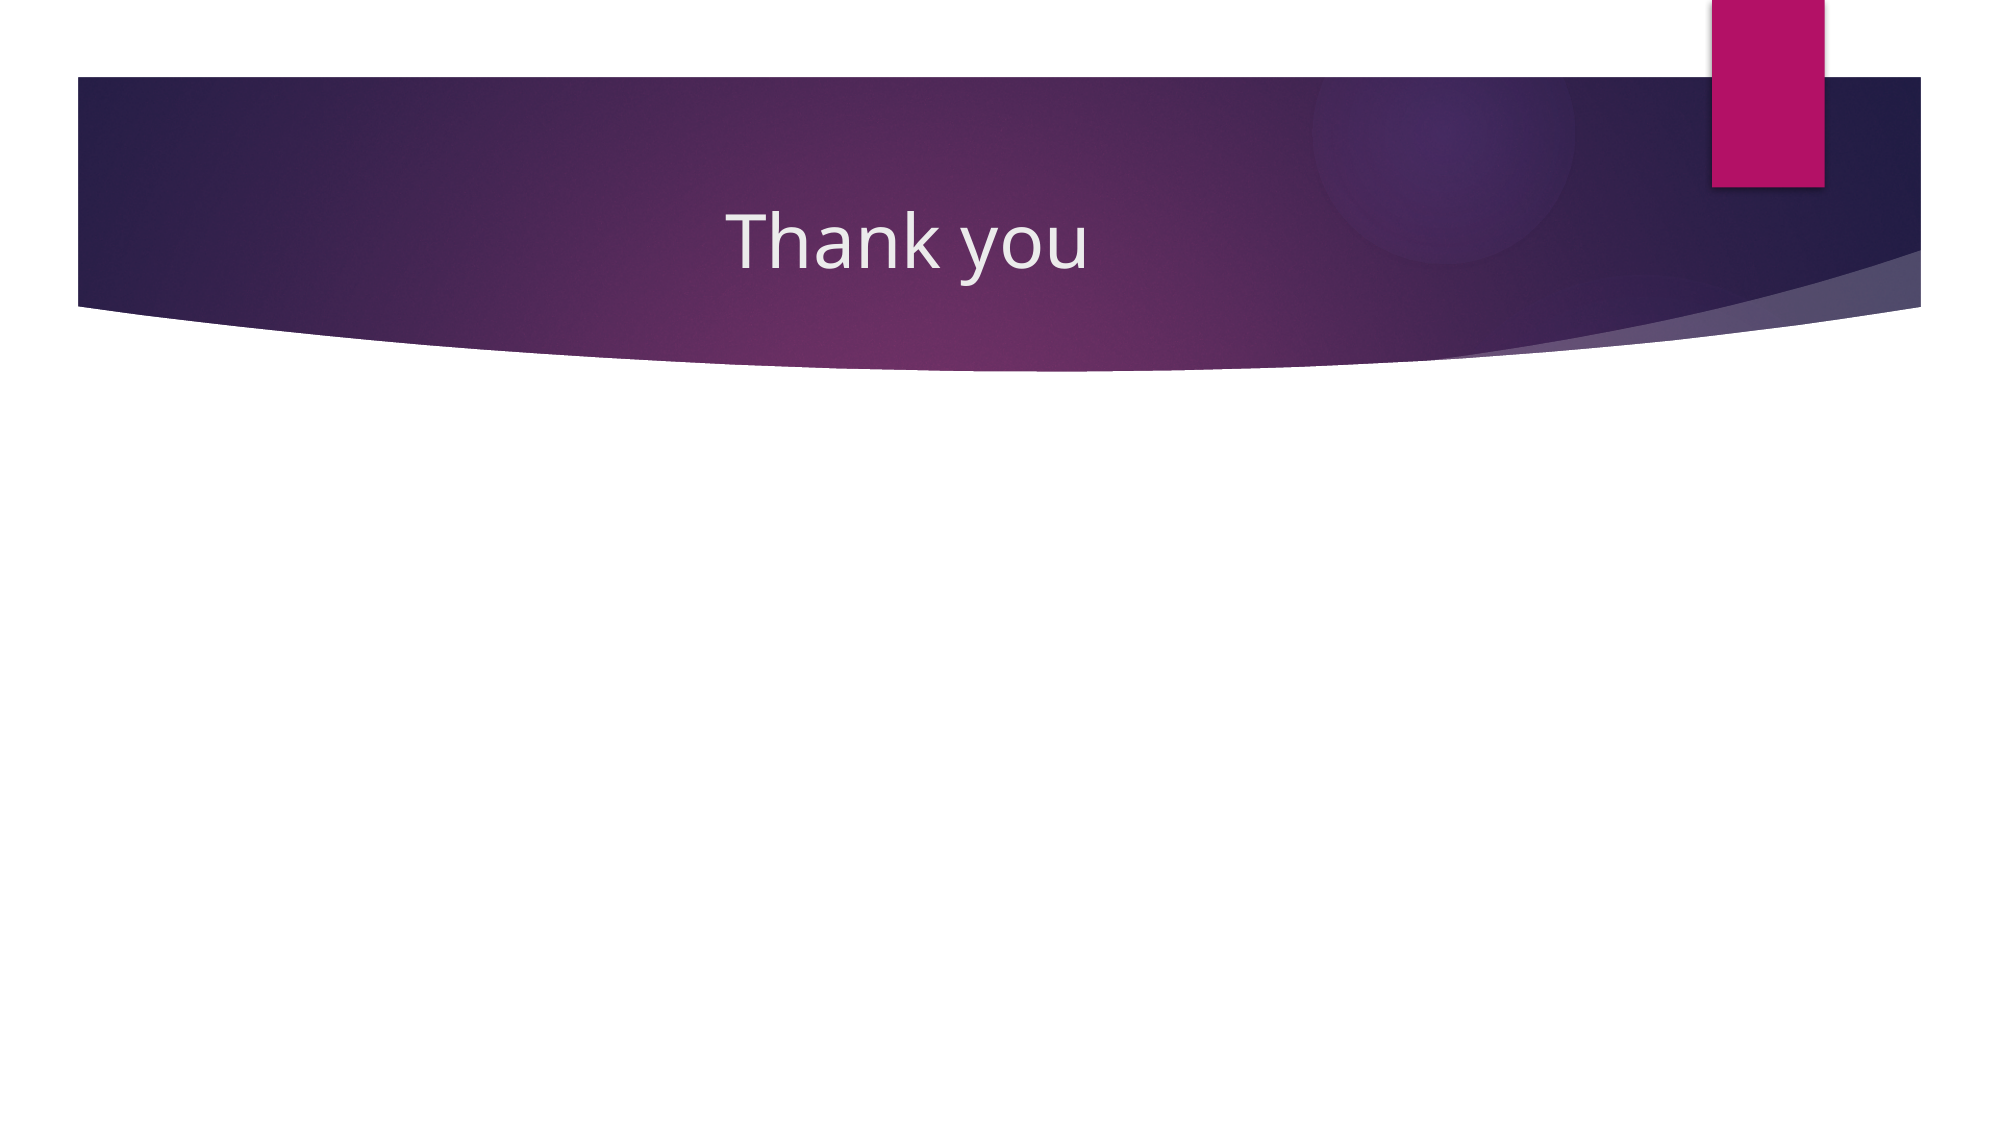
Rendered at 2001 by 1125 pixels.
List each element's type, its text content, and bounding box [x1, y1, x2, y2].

title Thank you [189, 159, 1627, 317]
